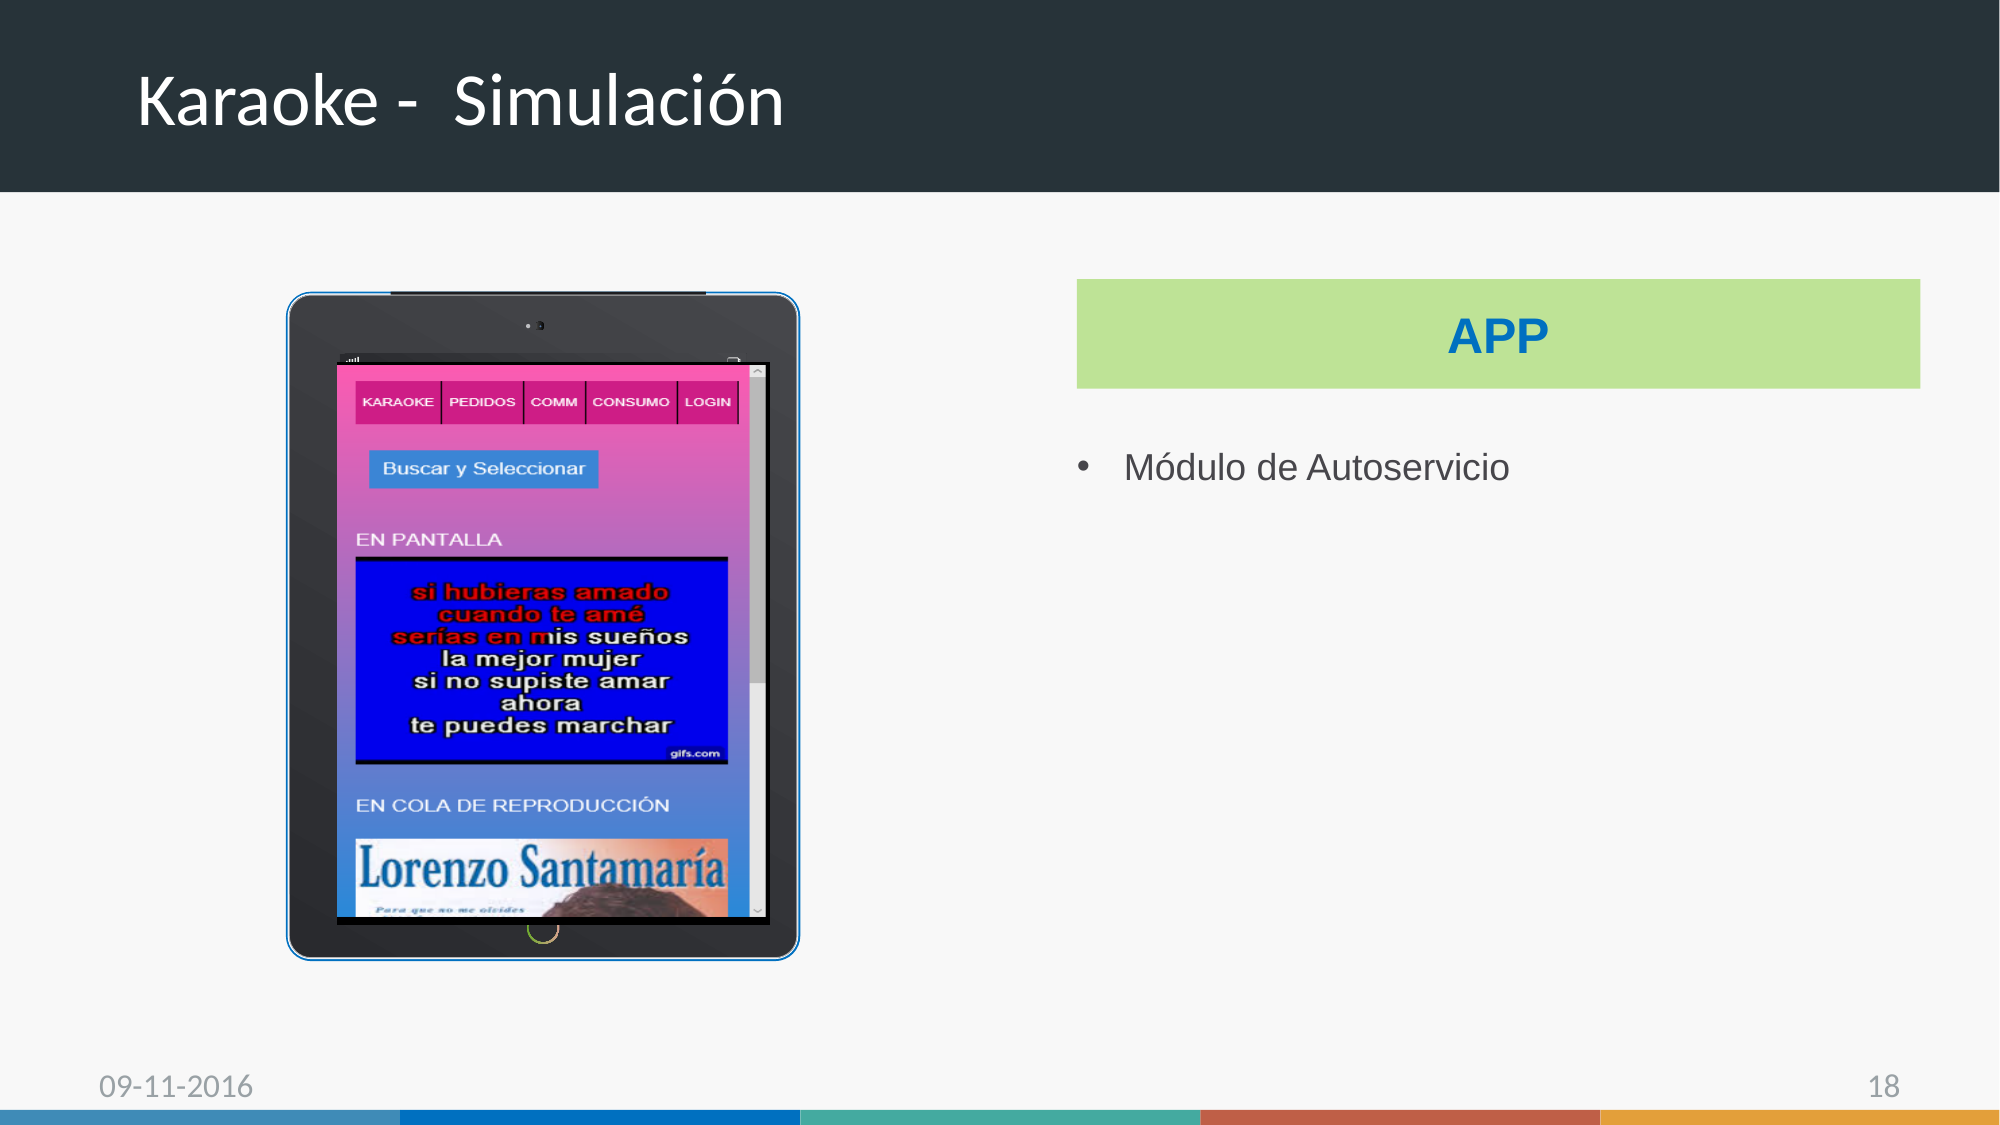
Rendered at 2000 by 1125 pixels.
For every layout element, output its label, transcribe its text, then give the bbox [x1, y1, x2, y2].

title Karaoke - Simulación [137, 40, 1862, 151]
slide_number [79, 1060, 529, 1107]
list Módulo de Autoservicio [1076, 433, 1921, 996]
list App [1076, 279, 1921, 389]
slide_number 18 [1470, 1060, 1921, 1107]
picture [336, 362, 770, 926]
